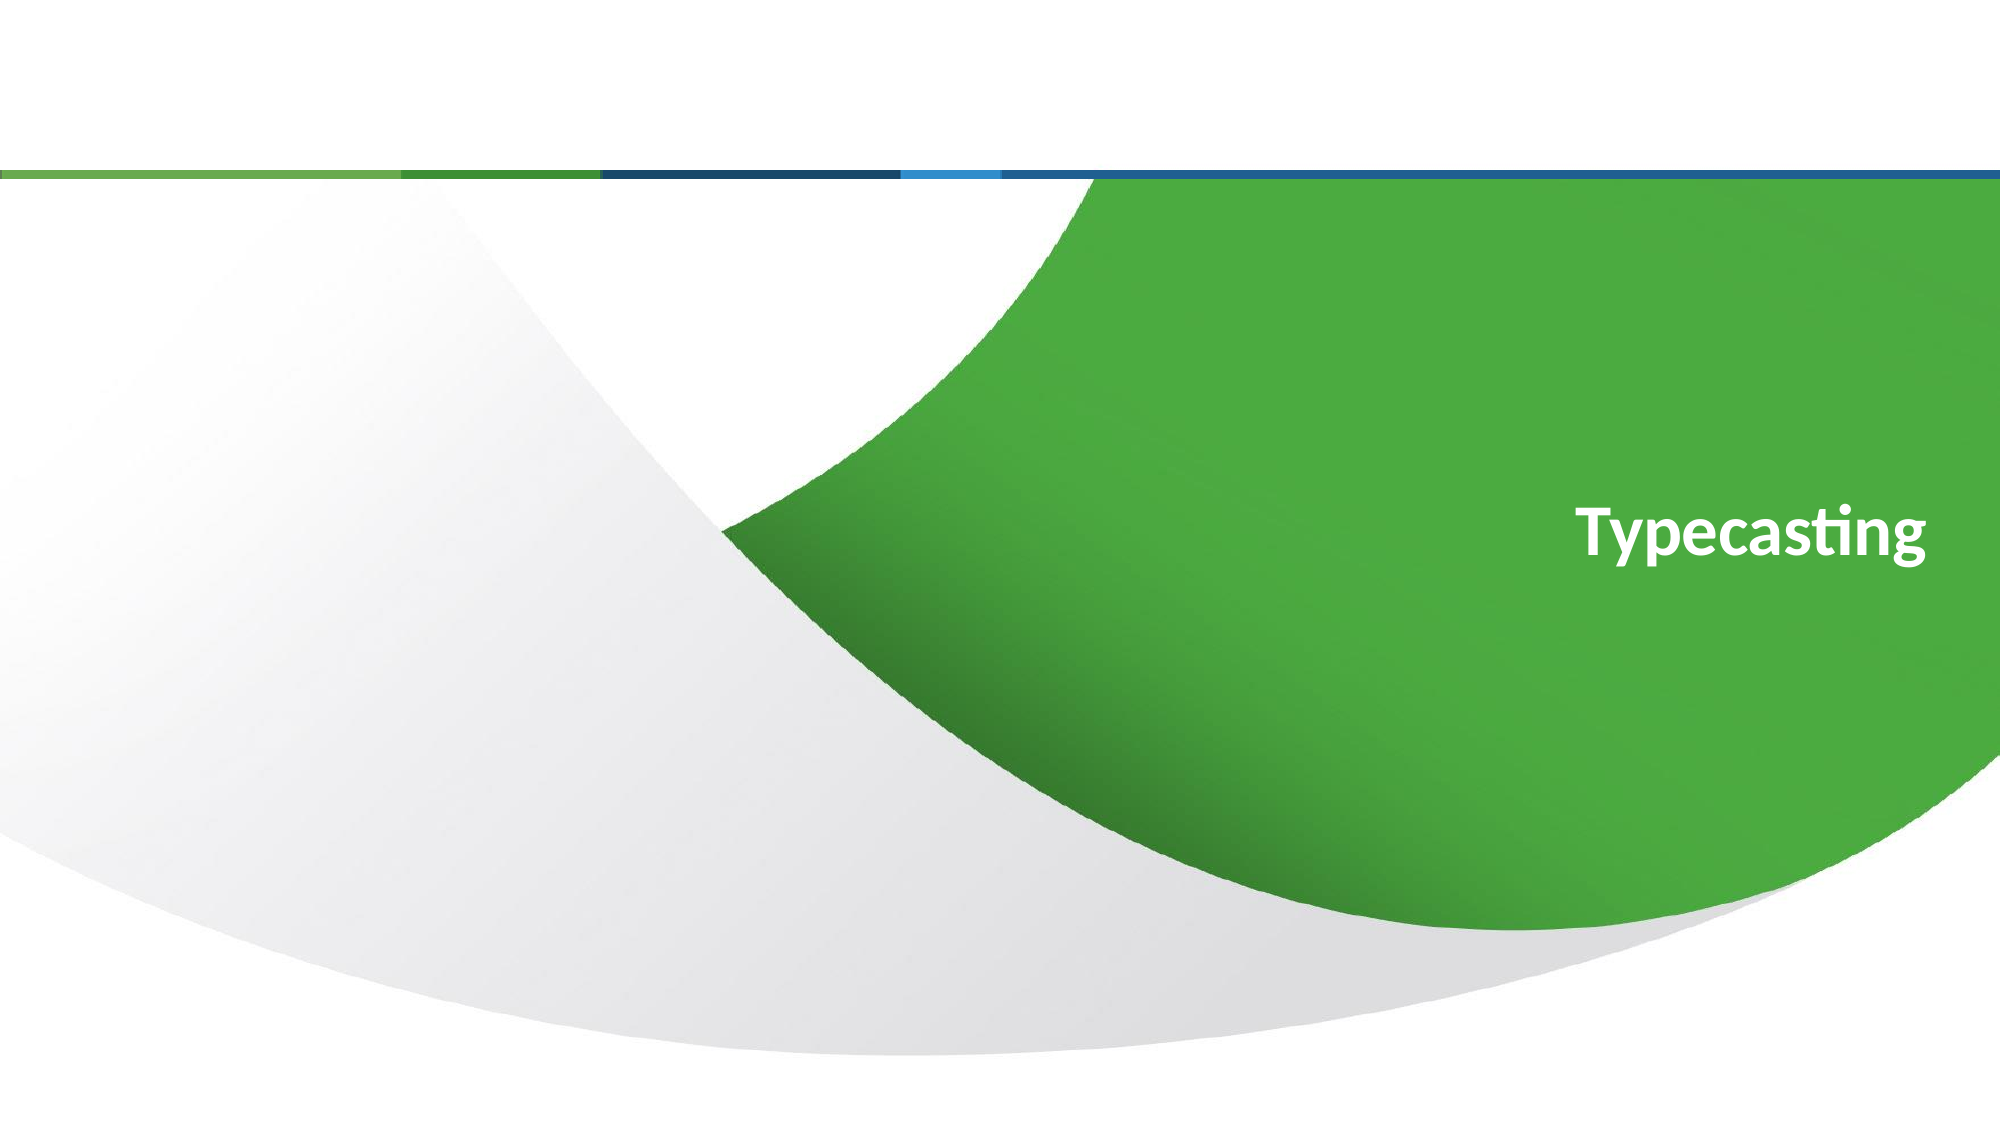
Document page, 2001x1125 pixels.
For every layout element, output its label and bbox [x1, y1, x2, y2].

text_box [0, 1, 2000, 1124]
